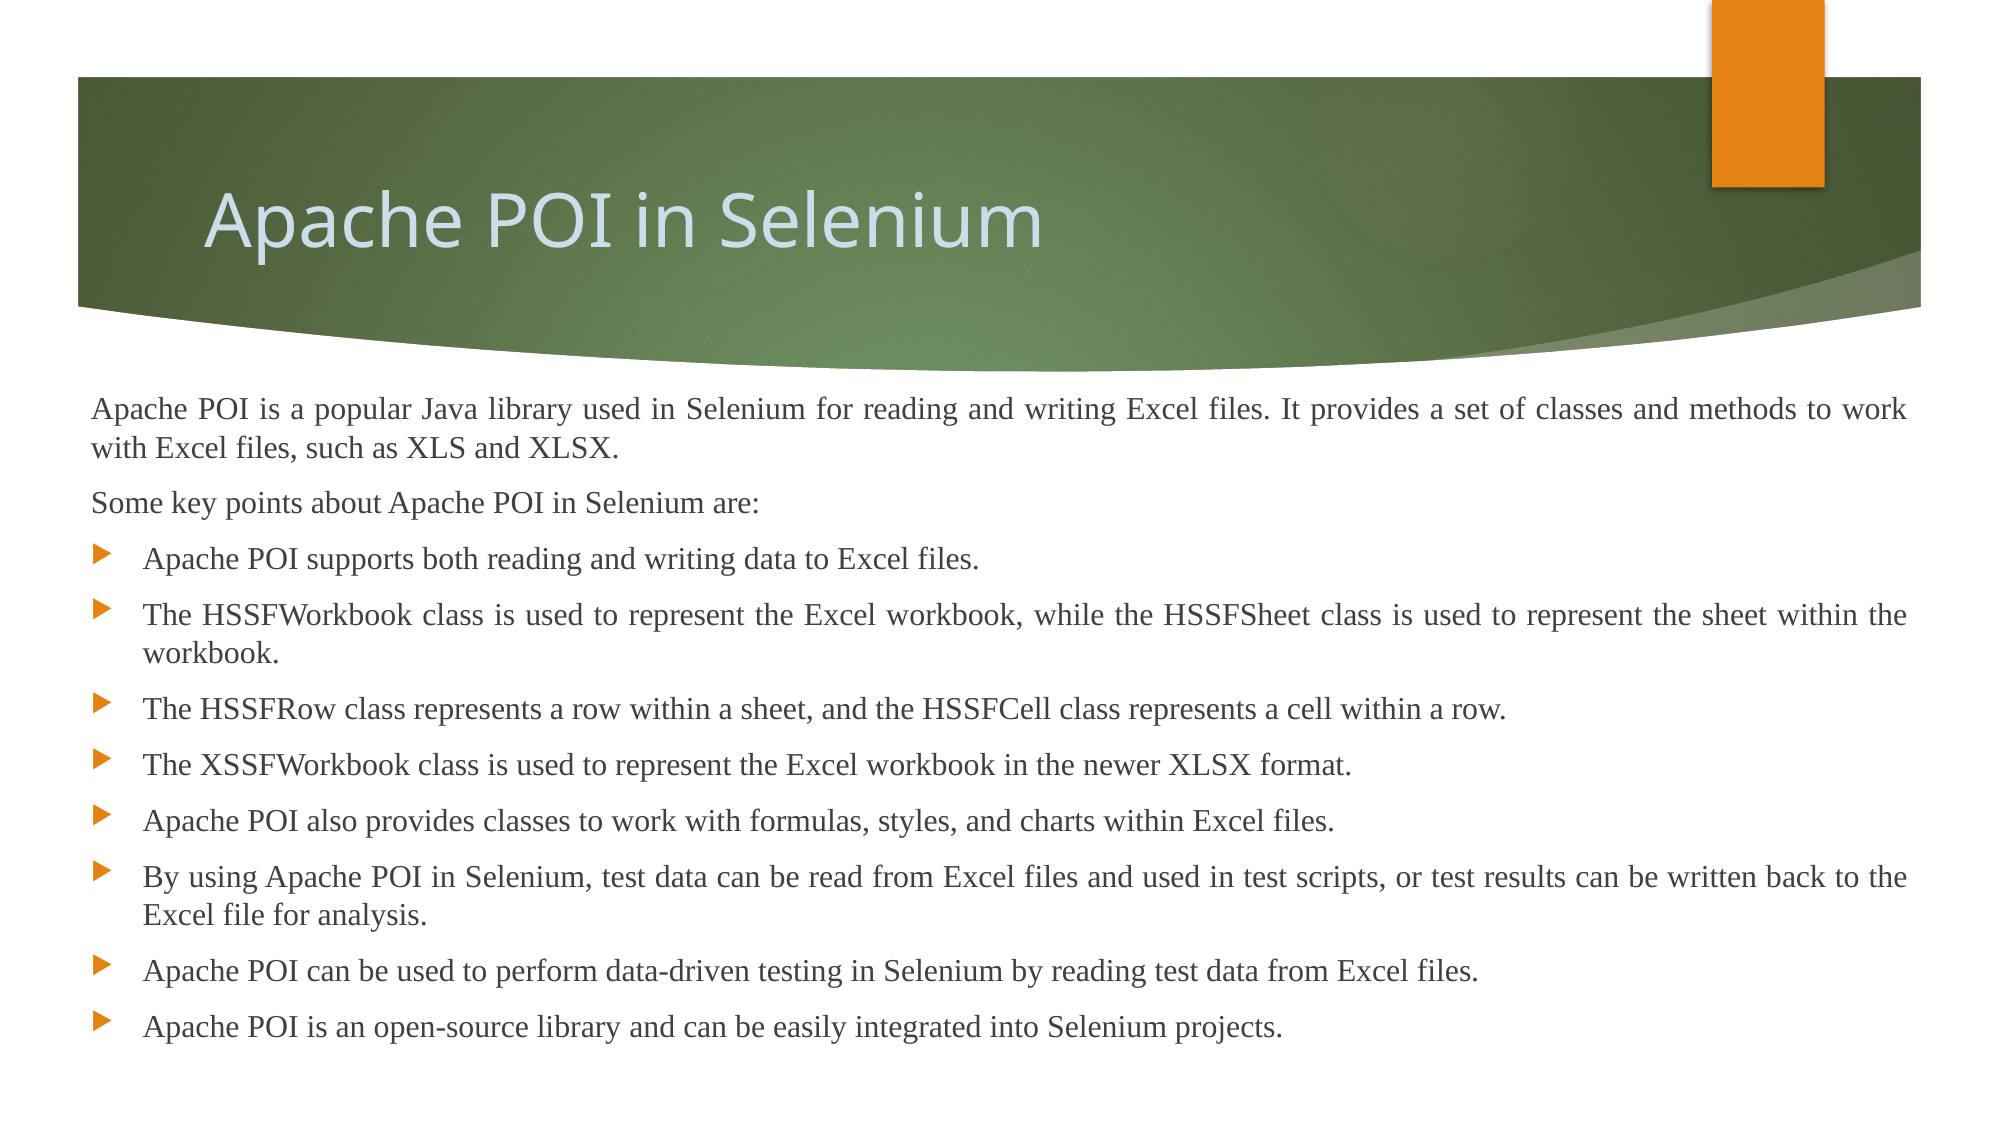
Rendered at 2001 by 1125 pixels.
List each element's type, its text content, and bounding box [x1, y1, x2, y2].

title Apache POI in Selenium [189, 159, 1627, 276]
list Apache POI is a popular Java library used in Selenium for reading and writing Excel files. It provides a set of classes and methods to work with Excel files, such as XLS and XLSX. Some key points about Apache POI in Selenium are: Apache POI supports both reading and writing data to Excel files. The HSSFWorkbook class is used to represent the Excel workbook, while the HSSFSheet class is used to represent the sheet within the workbook. The HSSFRow class represents a row within a sheet, and the HSSFCell class represents a cell within a row. The XSSFWorkbook class is used to represent the Excel workbook in the newer XLSX format. Apache POI also provides classes to work with formulas, styles, and charts within Excel files. By using Apache POI in Selenium, test data can be read from Excel files and used in test scripts, or test results can be written back to the Excel file for analysis. Apache POI can be used to perform data-driven testing in Selenium by reading test data from Excel files. Apache POI is an open-source library and can be easily integrated into Selenium projects. [75, 380, 1924, 1055]
